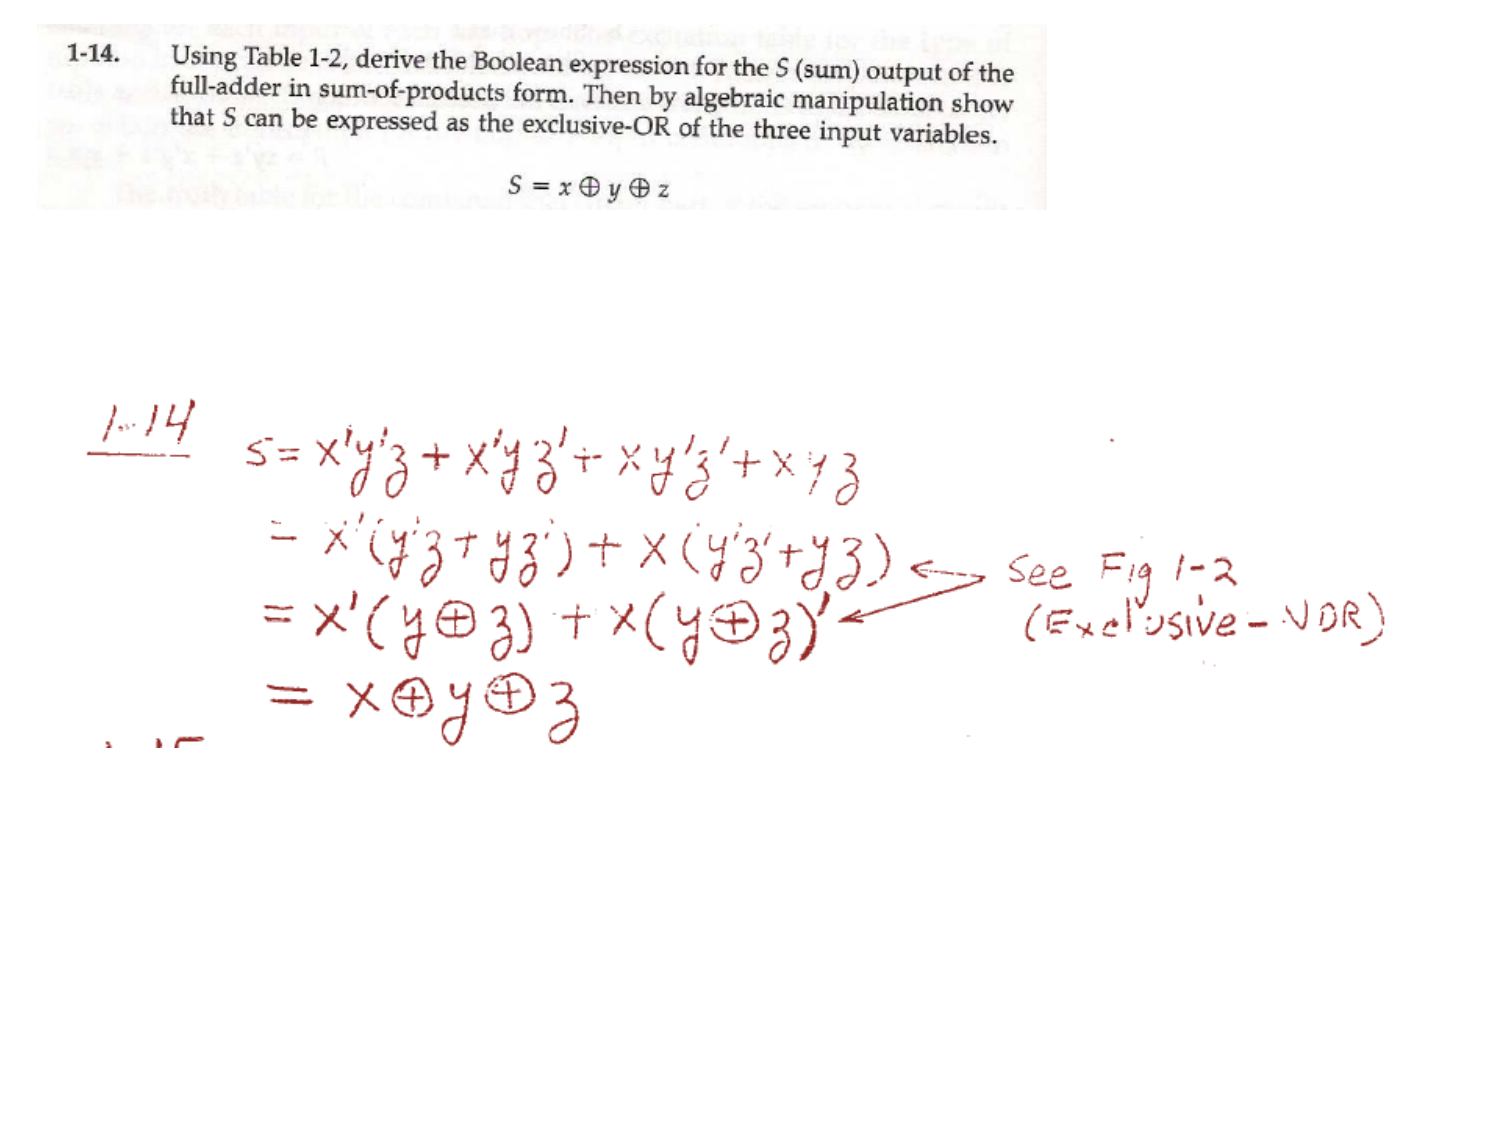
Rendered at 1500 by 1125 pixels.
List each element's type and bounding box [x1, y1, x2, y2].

picture [66, 377, 1434, 748]
picture [37, 24, 1048, 210]
